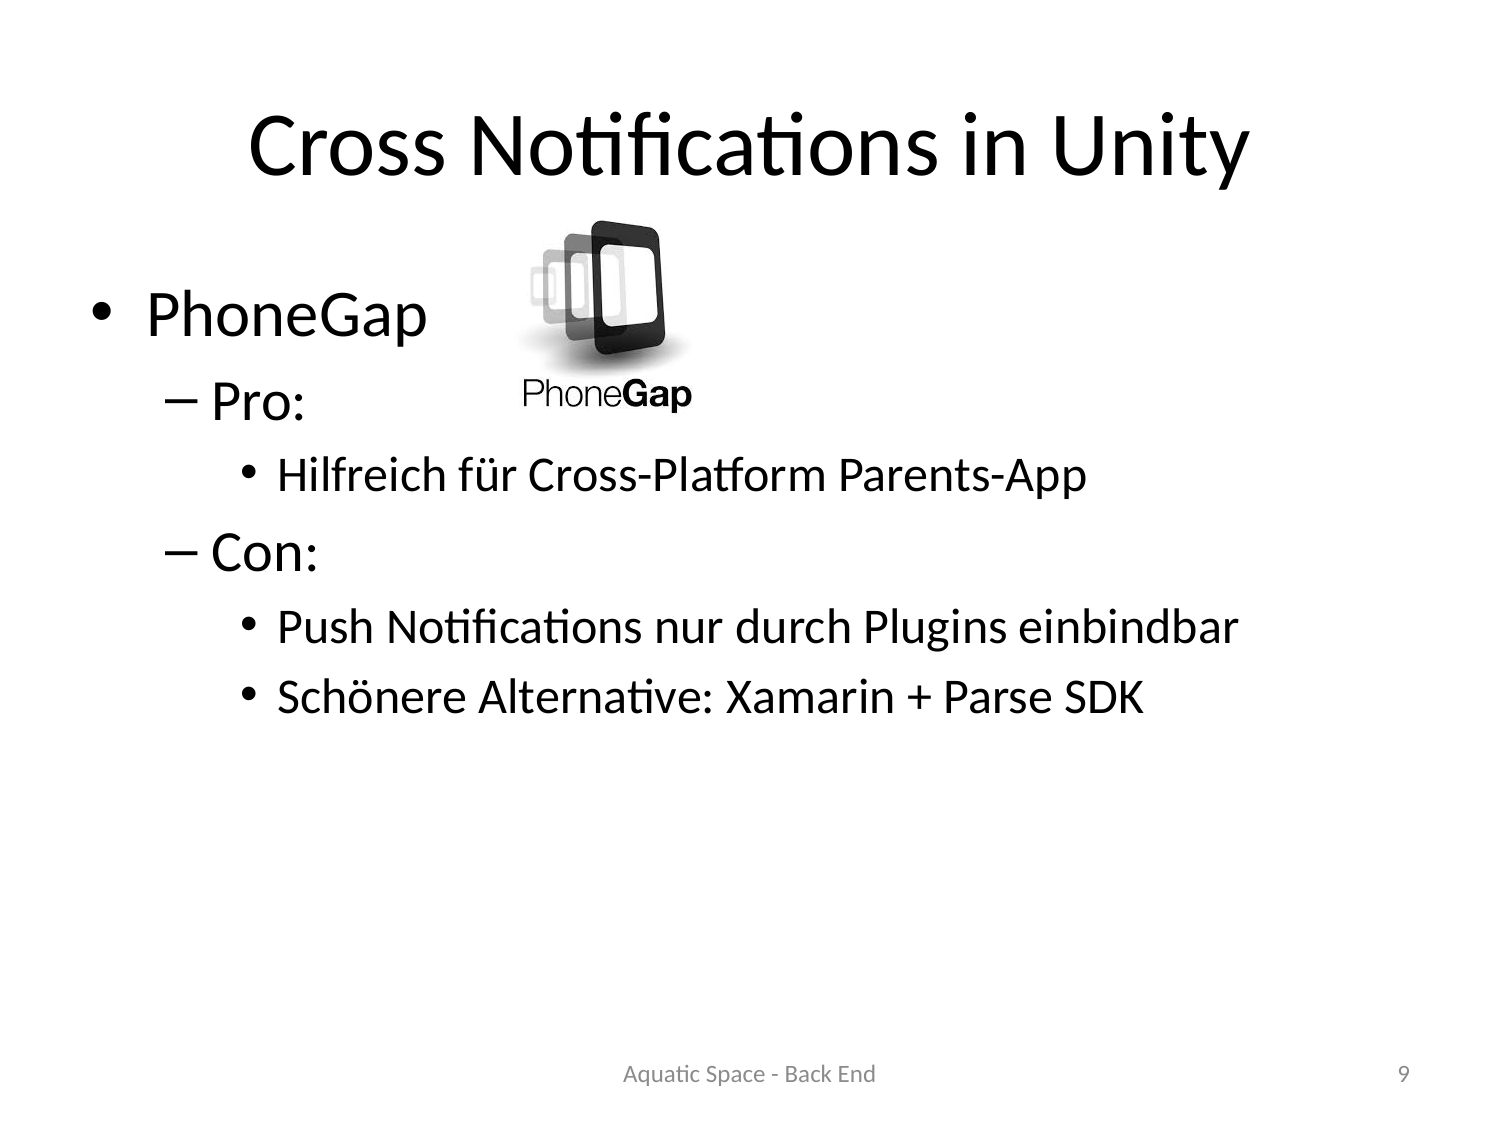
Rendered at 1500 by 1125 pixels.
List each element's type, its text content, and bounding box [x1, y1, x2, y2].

title Cross Notifications in Unity [75, 45, 1425, 233]
list PhoneGap Pro: Hilfreich für Cross-Platform Parents-App Con: Push Notifications nur durch Plugins einbindbar Schönere Alternative: Xamarin + Parse SDK [75, 262, 1425, 1005]
footer Aquatic Space - Back End [512, 1042, 988, 1103]
picture [495, 203, 717, 425]
slide_number 9 [1074, 1042, 1425, 1103]
